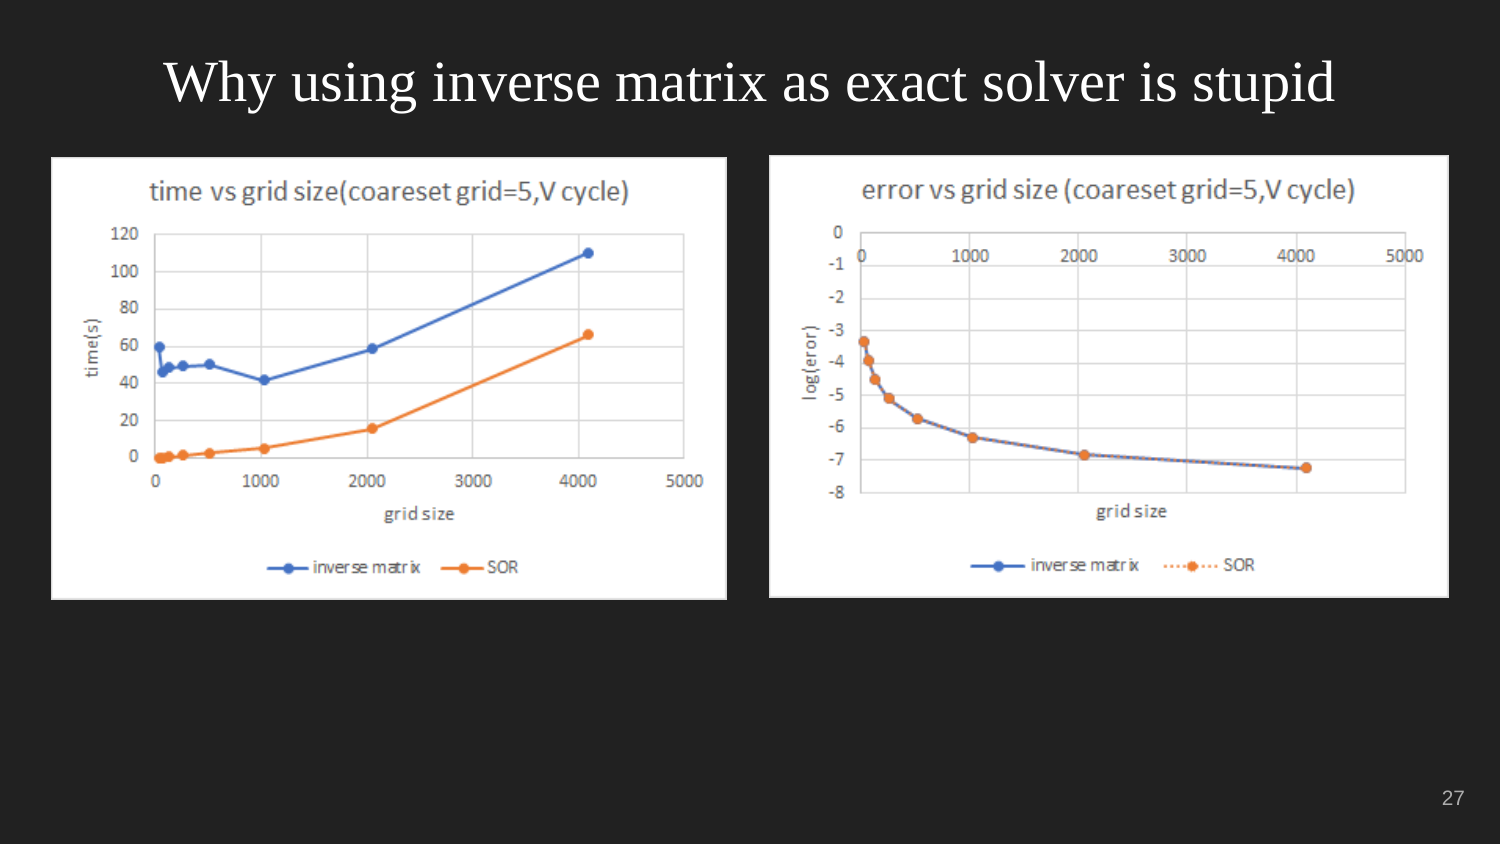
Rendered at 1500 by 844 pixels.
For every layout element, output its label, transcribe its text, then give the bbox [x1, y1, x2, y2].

picture [768, 155, 1450, 599]
slide_number ‹#› [1389, 764, 1480, 830]
picture [50, 156, 727, 600]
title Why using inverse matrix as exact solver is stupid [51, 27, 1449, 122]
